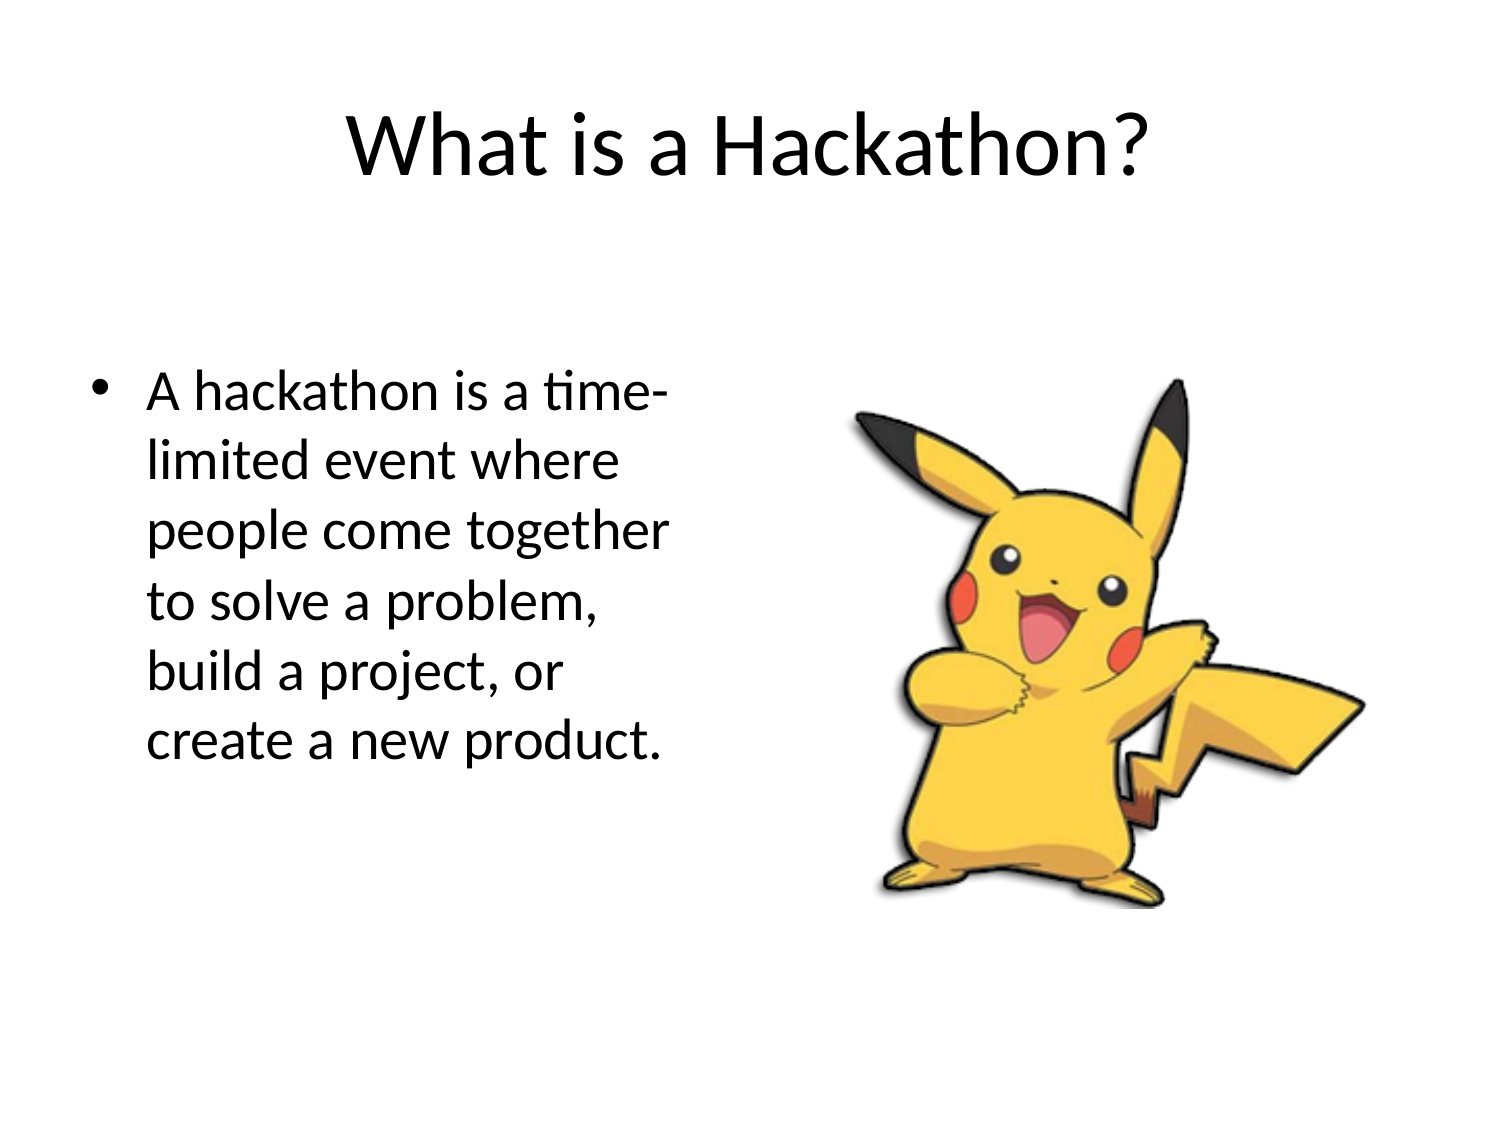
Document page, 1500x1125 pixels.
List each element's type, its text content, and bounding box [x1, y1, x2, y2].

picture [839, 374, 1374, 909]
list A hackathon is a time-limited event where people come together to solve a problem, build a project, or create a new product. [75, 262, 738, 1005]
title What is a Hackathon? [75, 45, 1425, 233]
